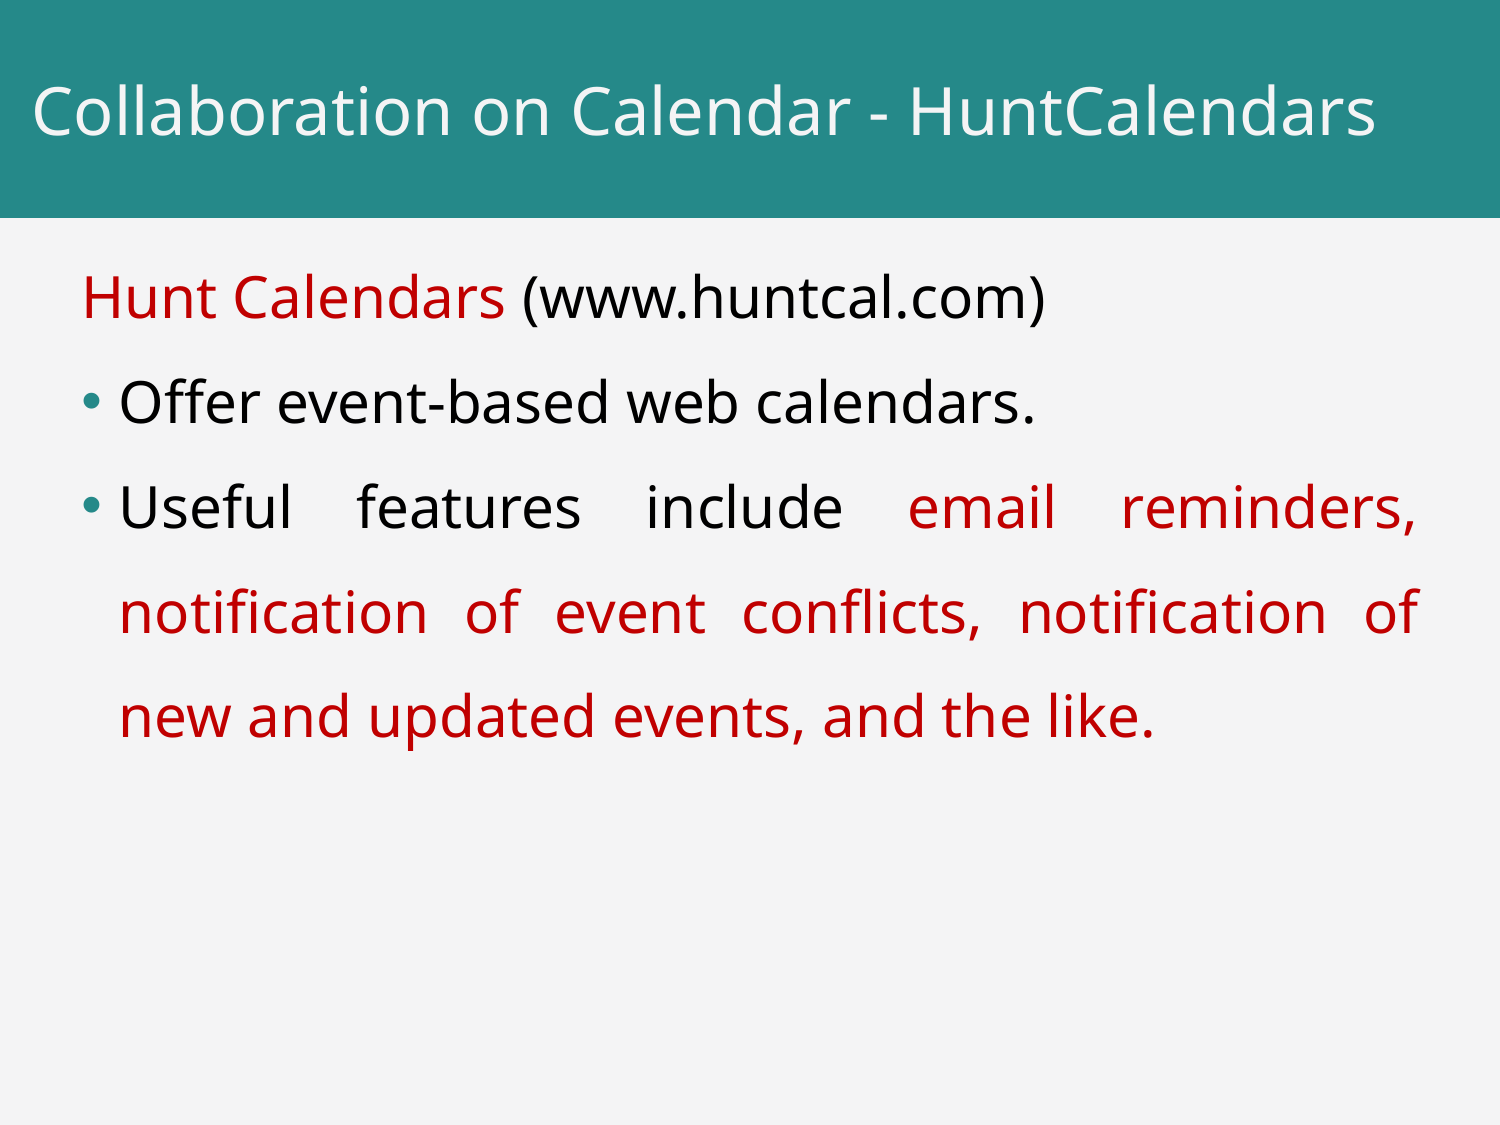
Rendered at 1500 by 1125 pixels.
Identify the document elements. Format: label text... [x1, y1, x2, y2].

list Hunt Calendars (www.huntcal.com) Offer event-based web calendars. Useful features include email reminders, notification of event conflicts, notification of new and updated events, and the like. [66, 217, 1434, 1063]
title Collaboration on Calendar - HuntCalendars [16, 0, 1448, 218]
